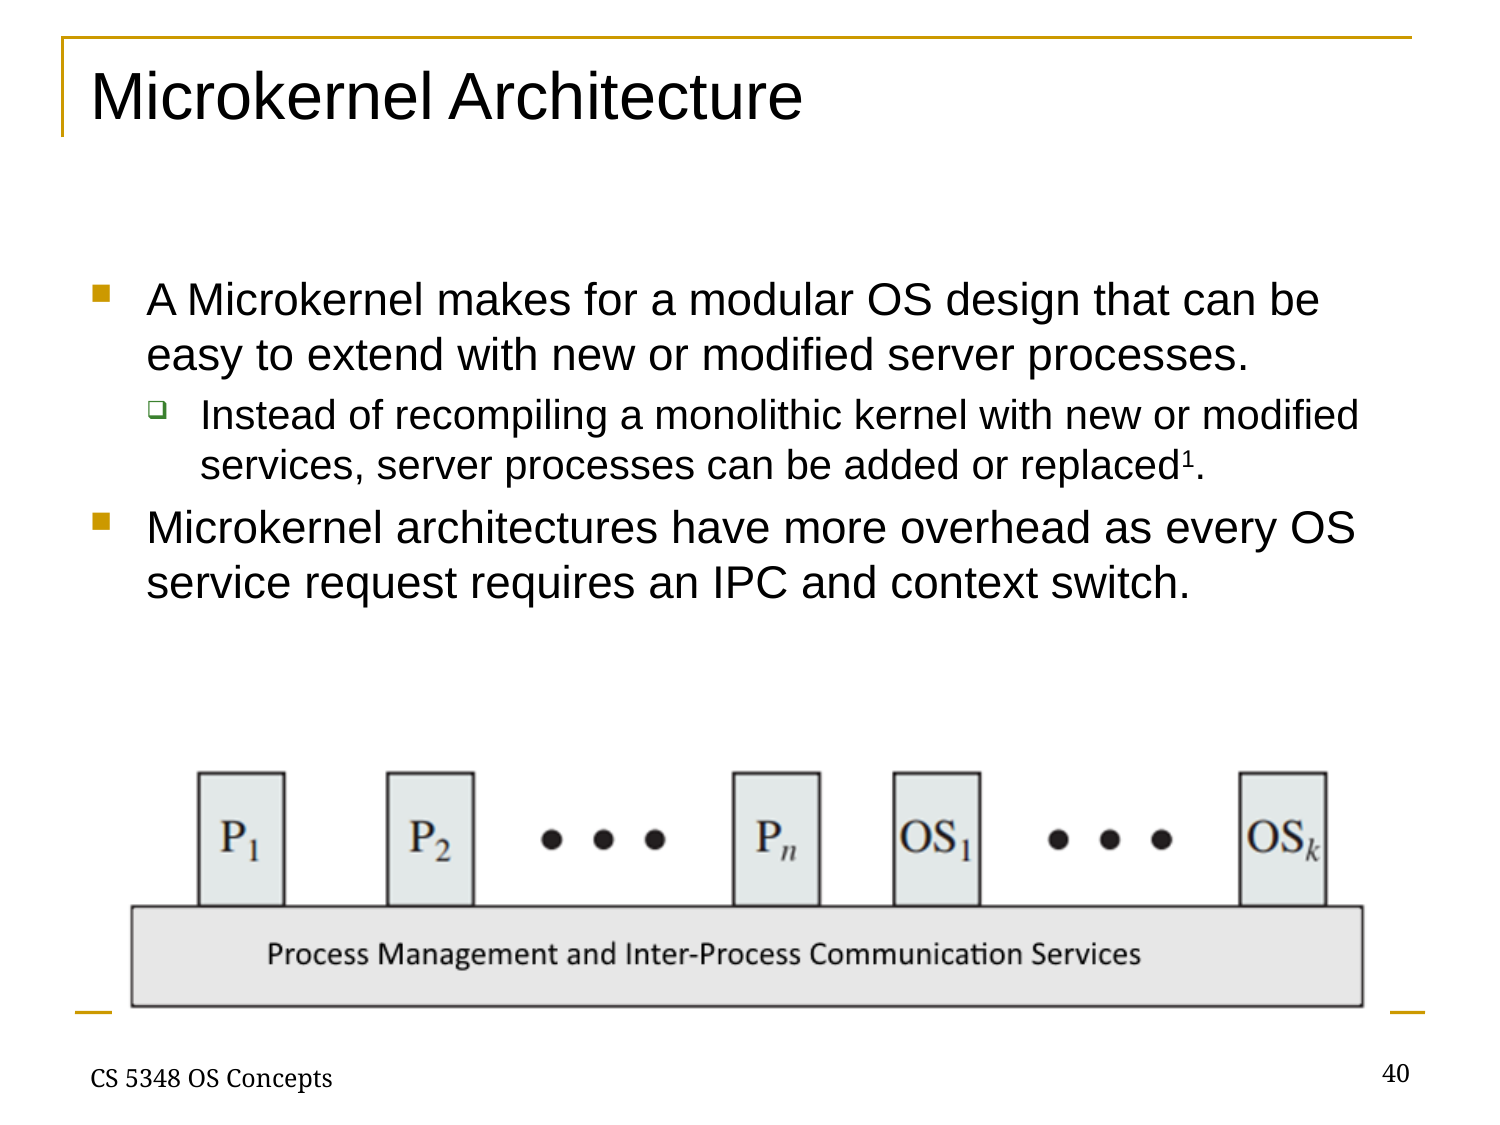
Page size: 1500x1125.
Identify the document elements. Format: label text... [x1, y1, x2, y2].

picture [112, 749, 1390, 1029]
list A Microkernel makes for a modular OS design that can be easy to extend with new or modified server processes. Instead of recompiling a monolithic kernel with new or modified services, server processes can be added or replaced1. Microkernel architectures have more overhead as every OS service request requires an IPC and context switch. [75, 262, 1425, 1006]
slide_number CS 5348 OS Concepts [75, 1025, 475, 1100]
title Microkernel Architecture [75, 45, 1425, 233]
slide_number 40 [1074, 1024, 1425, 1100]
